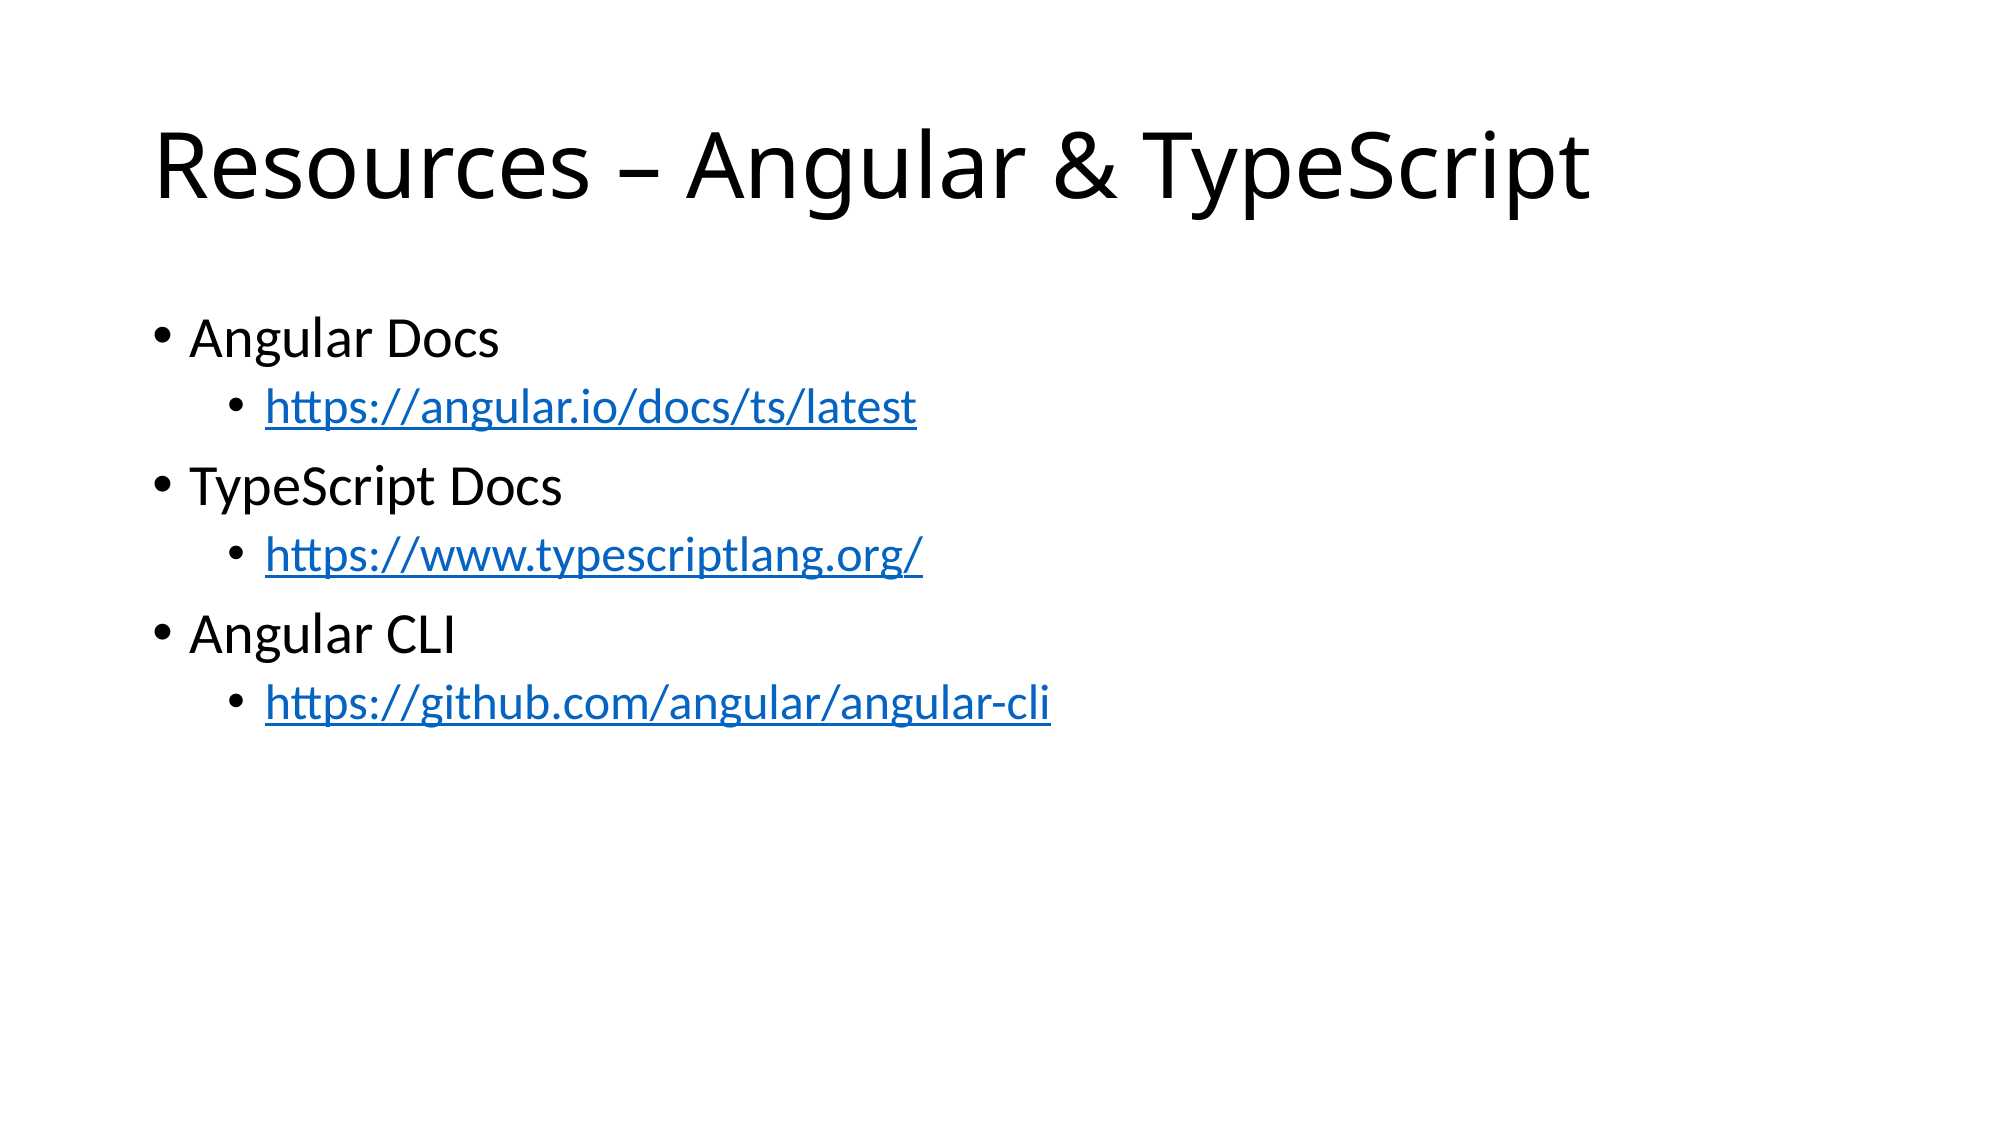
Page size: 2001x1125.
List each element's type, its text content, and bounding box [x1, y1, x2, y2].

list Angular Docs https://angular.io/docs/ts/latest TypeScript Docs https://www.typescriptlang.org/ Angular CLI https://github.com/angular/angular-cli [137, 299, 1863, 1014]
title Resources – Angular & TypeScript [137, 59, 1863, 278]
